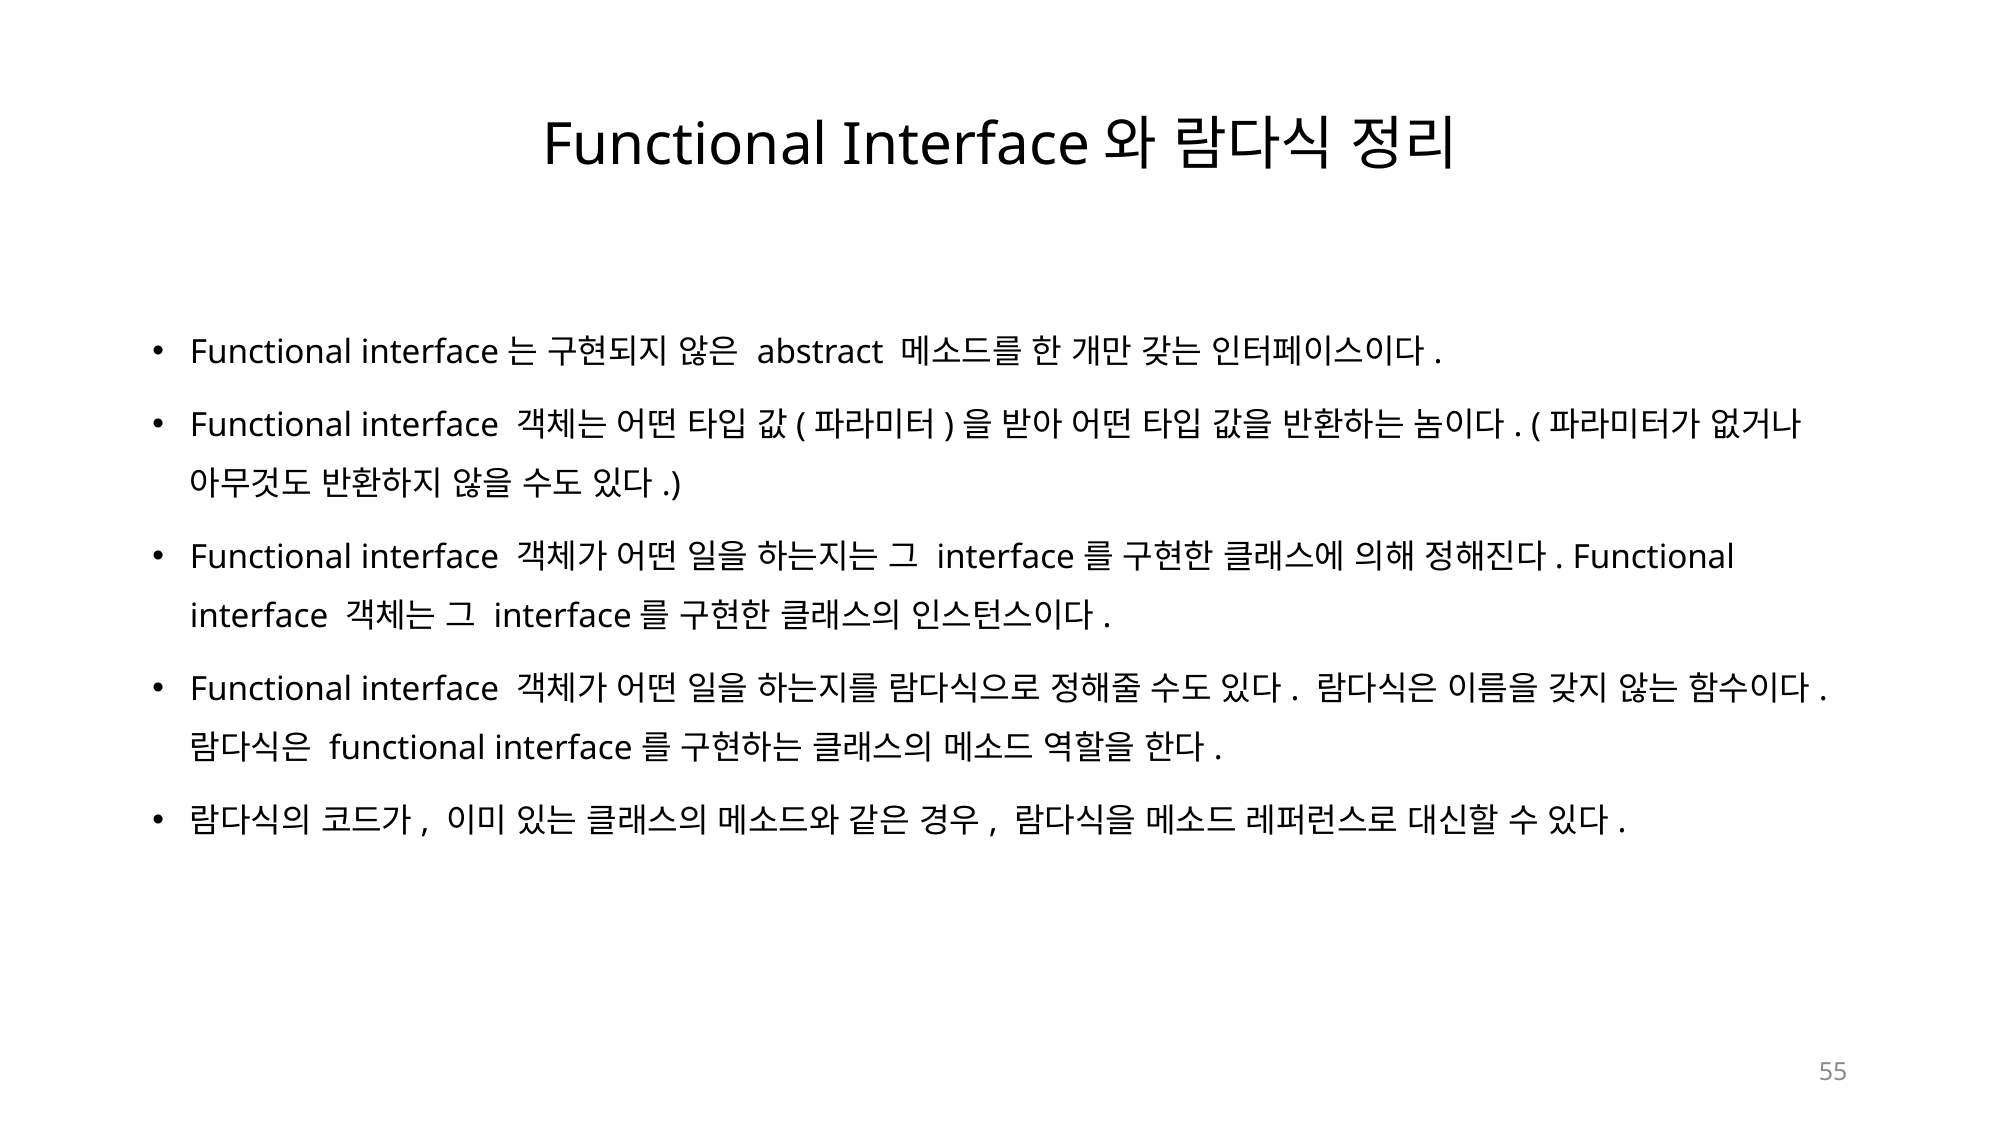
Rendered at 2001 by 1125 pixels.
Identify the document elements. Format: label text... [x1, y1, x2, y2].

list Functional interface는 구현되지 않은 abstract 메소드를 한 개만 갖는 인터페이스이다. Functional interface 객체는 어떤 타입 값(파라미터)을 받아 어떤 타입 값을 반환하는 놈이다. (파라미터가 없거나 아무것도 반환하지 않을 수도 있다.) Functional interface 객체가 어떤 일을 하는지는 그 interface를 구현한 클래스에 의해 정해진다. Functional interface 객체는 그 interface를 구현한 클래스의 인스턴스이다. Functional interface 객체가 어떤 일을 하는지를 람다식으로 정해줄 수도 있다. 람다식은 이름을 갖지 않는 함수이다. 람다식은 functional interface를 구현하는 클래스의 메소드 역할을 한다. 람다식의 코드가, 이미 있는 클래스의 메소드와 같은 경우, 람다식을 메소드 레퍼런스로 대신할 수 있다. [137, 303, 1863, 1017]
title Functional Interface와 람다식 정리 [137, 59, 1863, 231]
slide_number 55 [1412, 1042, 1863, 1103]
